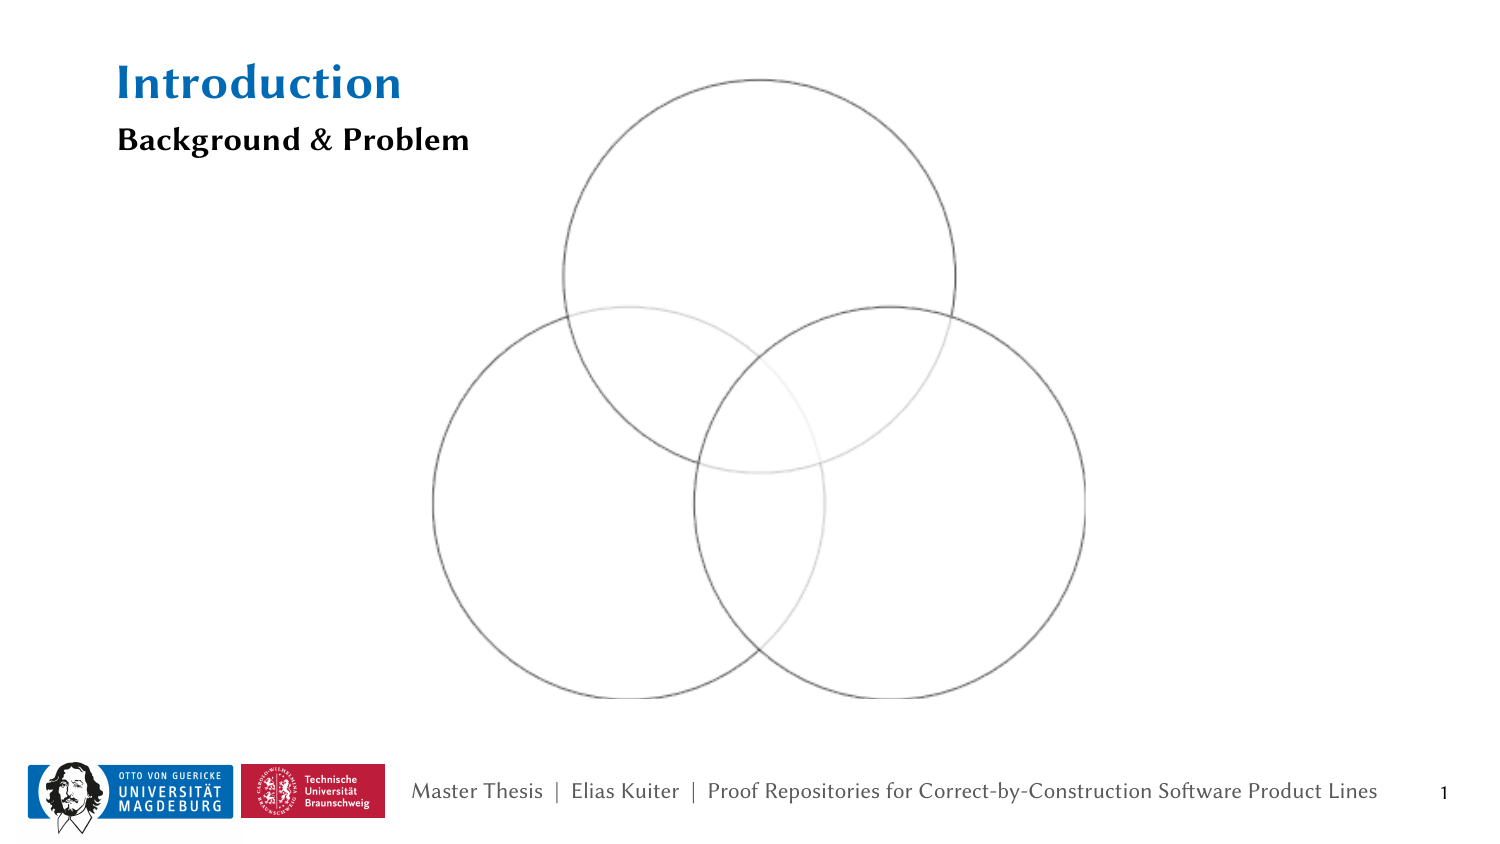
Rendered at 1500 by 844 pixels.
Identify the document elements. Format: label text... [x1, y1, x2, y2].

text_box 1 [1423, 770, 1464, 811]
text_box Introduction [101, 40, 419, 110]
picture [17, 751, 385, 844]
text_box Background & Problem [101, 110, 426, 165]
picture [431, 78, 1086, 699]
